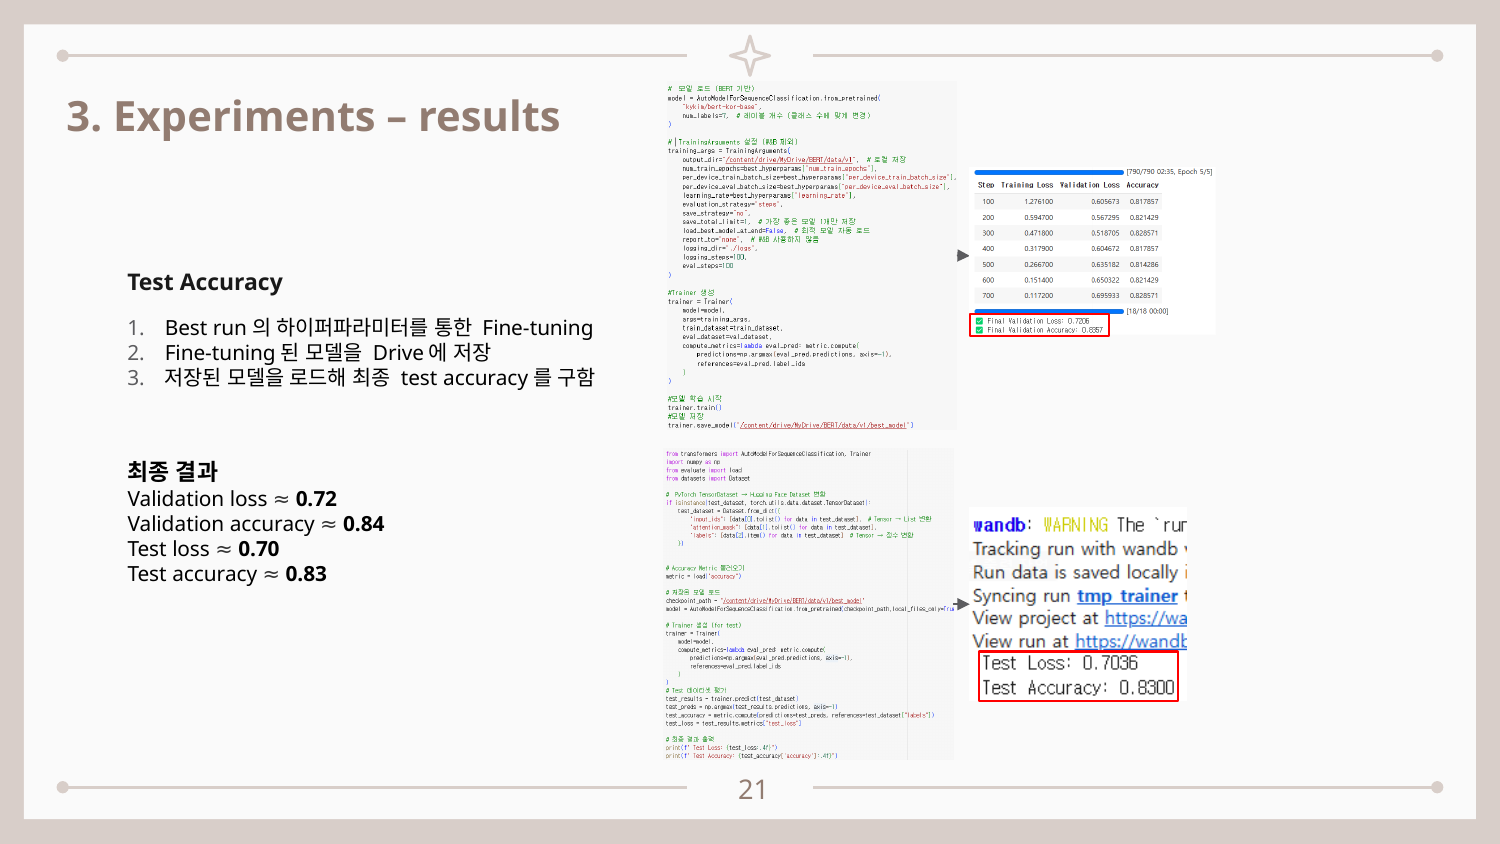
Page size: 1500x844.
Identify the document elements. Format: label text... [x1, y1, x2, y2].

text_box 3. Experiments – results [51, 82, 665, 148]
picture [969, 167, 1216, 335]
slide_number 21 [708, 769, 799, 813]
picture [969, 507, 1187, 702]
picture [667, 81, 958, 430]
text_box 최종 결과 Validation loss ≈ 0.72 Validation accuracy ≈ 0.84 Test loss ≈ 0.70 Test accuracy ≈ 0.83 [112, 442, 423, 638]
text_box Best run의 하이퍼파라미터를 통한 Fine-tuning Fine-tuning된 모델을 Drive에 저장 저장된 모델을 로드해 최종 test accuracy를 구함 [112, 299, 658, 436]
text_box Test Accuracy [112, 252, 499, 299]
picture [663, 448, 954, 761]
